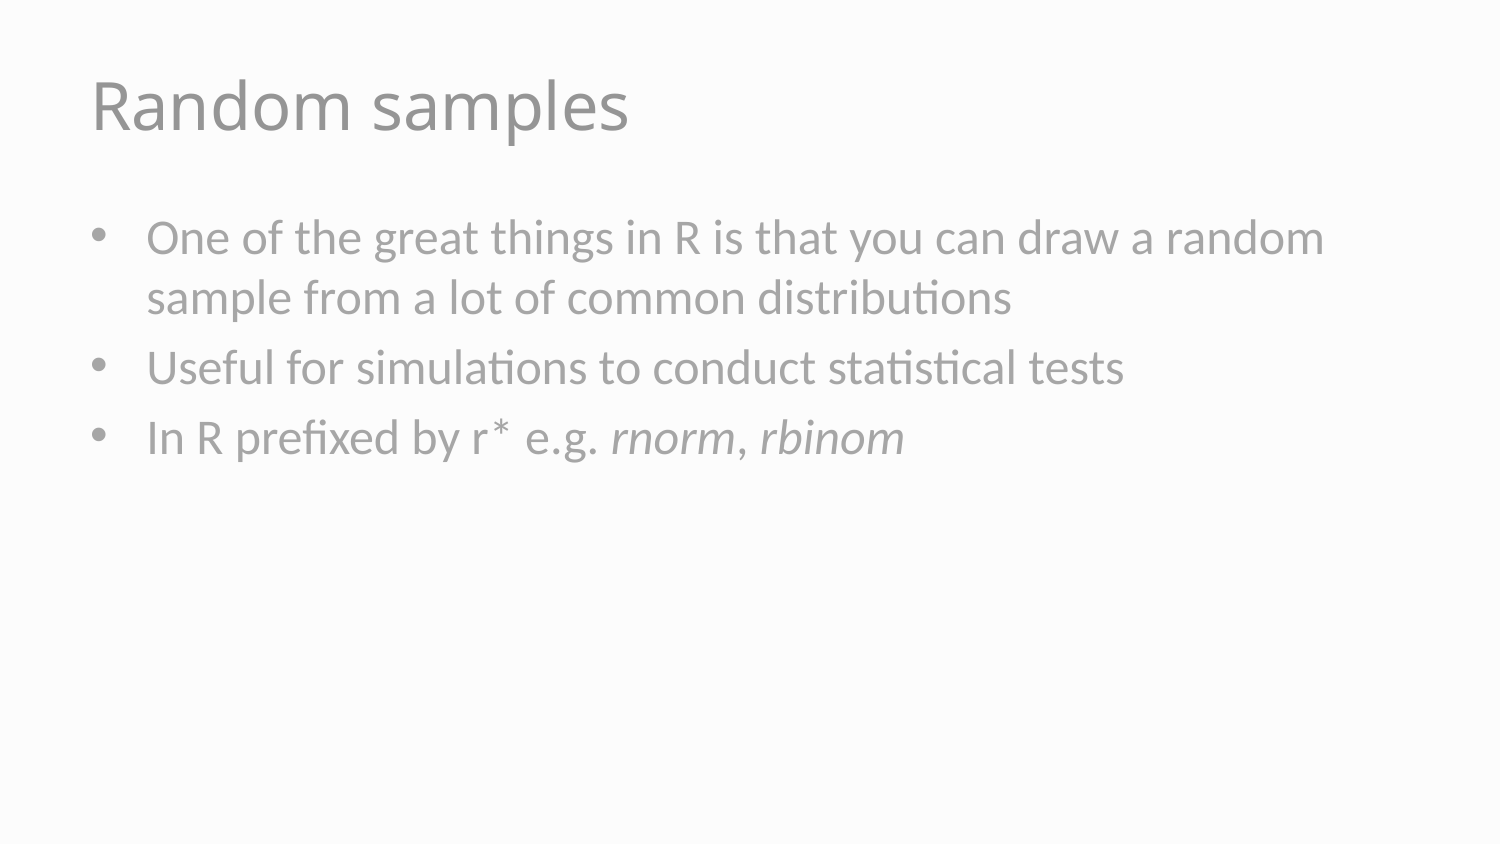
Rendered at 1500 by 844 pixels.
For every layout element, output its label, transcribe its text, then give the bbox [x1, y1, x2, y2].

list One of the great things in R is that you can draw a random sample from a lot of common distributions Useful for simulations to conduct statistical tests In R prefixed by r* e.g. rnorm, rbinom [75, 196, 1425, 754]
title Random samples [75, 33, 1425, 175]
